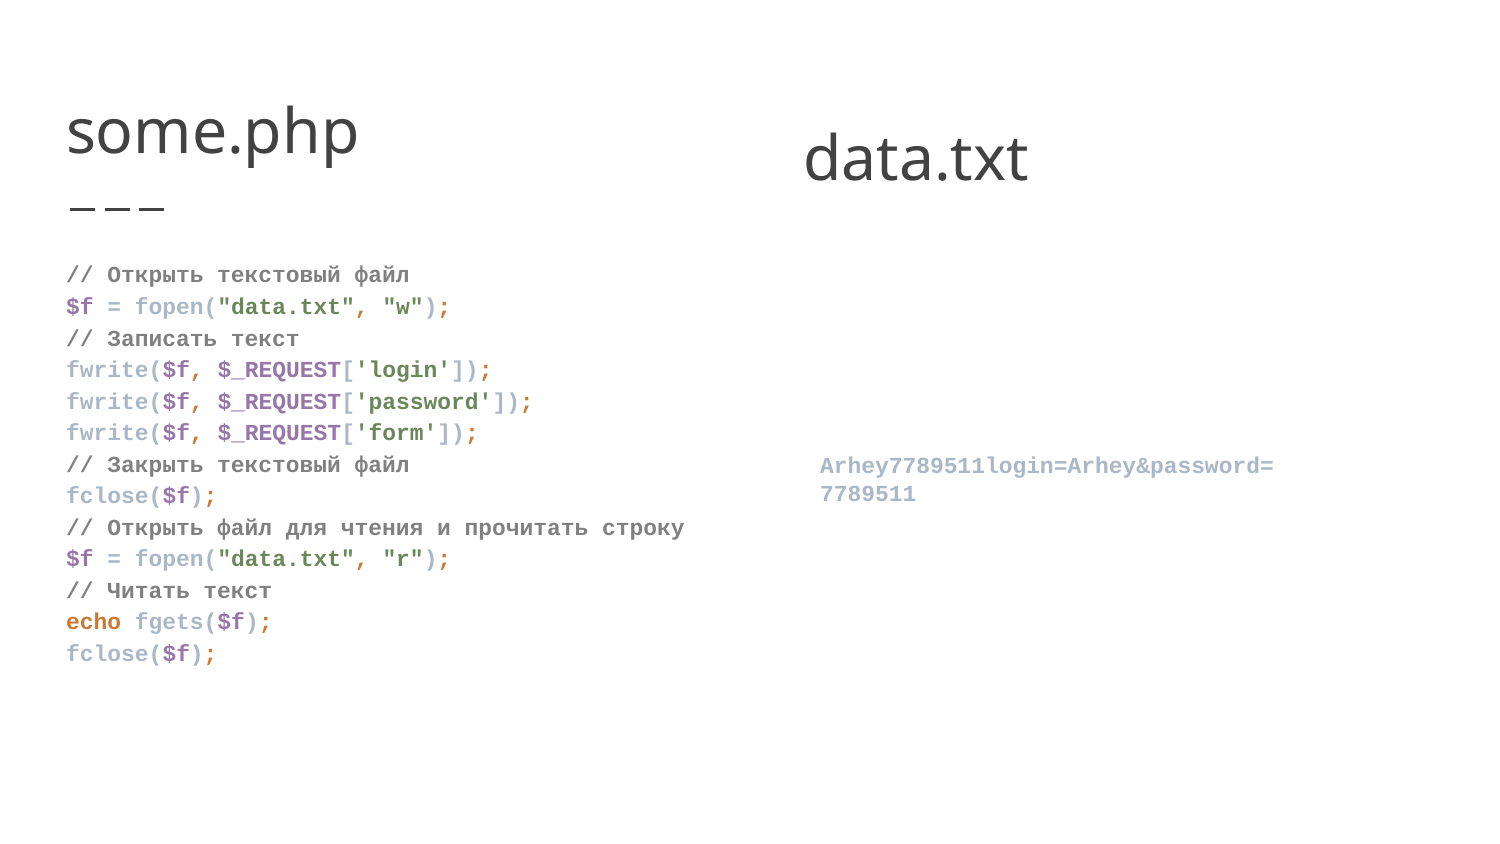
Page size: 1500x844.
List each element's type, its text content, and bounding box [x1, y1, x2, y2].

title some.php [51, 61, 746, 182]
text_box Arhey7789511login=Arhey&password=7789511 [805, 232, 1298, 725]
title data.txt [788, 87, 1483, 208]
list // Открыть текстовый файл $f = fopen("data.txt", "w"); // Записать текст fwrite($f, $_REQUEST['login']); fwrite($f, $_REQUEST['password']); fwrite($f, $_REQUEST['form']); // Закрыть текстовый файл fclose($f); // Открыть файл для чтения и прочитать строку $f = fopen("data.txt", "r"); // Читать текст echo fgets($f); fclose($f); [51, 240, 762, 750]
